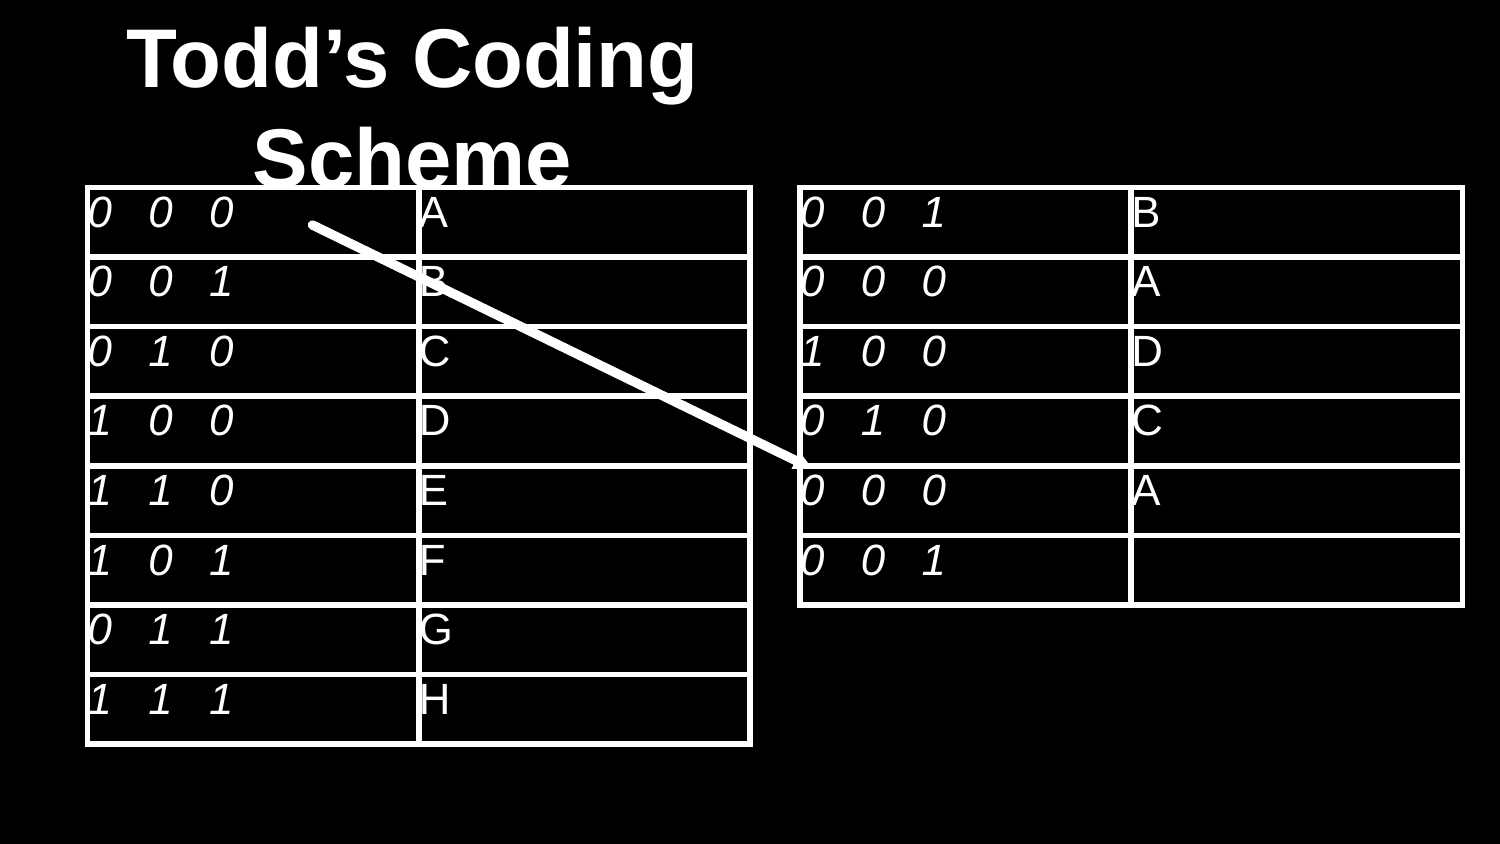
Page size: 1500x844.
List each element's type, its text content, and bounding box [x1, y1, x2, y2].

table_header 0 0 1 [803, 190, 1128, 254]
table_cell 1 0 1 [90, 538, 416, 602]
table_cell E [422, 478, 747, 533]
table_cell 0 0 0 [816, 260, 1128, 324]
table_cell 0 1 0 [90, 329, 307, 393]
table_cell C [1134, 399, 1460, 463]
table_cell A [1134, 469, 1460, 533]
table_cell 1 1 1 [90, 677, 416, 741]
table_cell D [1134, 329, 1460, 393]
table_cell 0 1 1 [90, 608, 416, 672]
table_cell 0 0 1 [90, 260, 307, 324]
table_cell 1 1 0 [90, 469, 416, 533]
table_cell 0 1 0 [816, 399, 1128, 463]
table_cell 0 0 1 [803, 538, 1128, 602]
table_cell 1 0 0 [90, 399, 307, 463]
table_cell [1134, 538, 1460, 602]
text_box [312, 224, 813, 469]
table_cell F [422, 538, 747, 602]
table_header 0 0 0 [90, 190, 416, 254]
table_header A [422, 190, 747, 223]
table_cell H [422, 677, 747, 741]
table_header B [1134, 190, 1460, 254]
table_cell A [1134, 260, 1460, 324]
table_cell 1 0 0 [816, 329, 1128, 393]
table_cell G [422, 608, 747, 672]
title Todd’s Coding Scheme [75, 33, 750, 175]
table_cell 0 0 0 [803, 469, 1128, 533]
